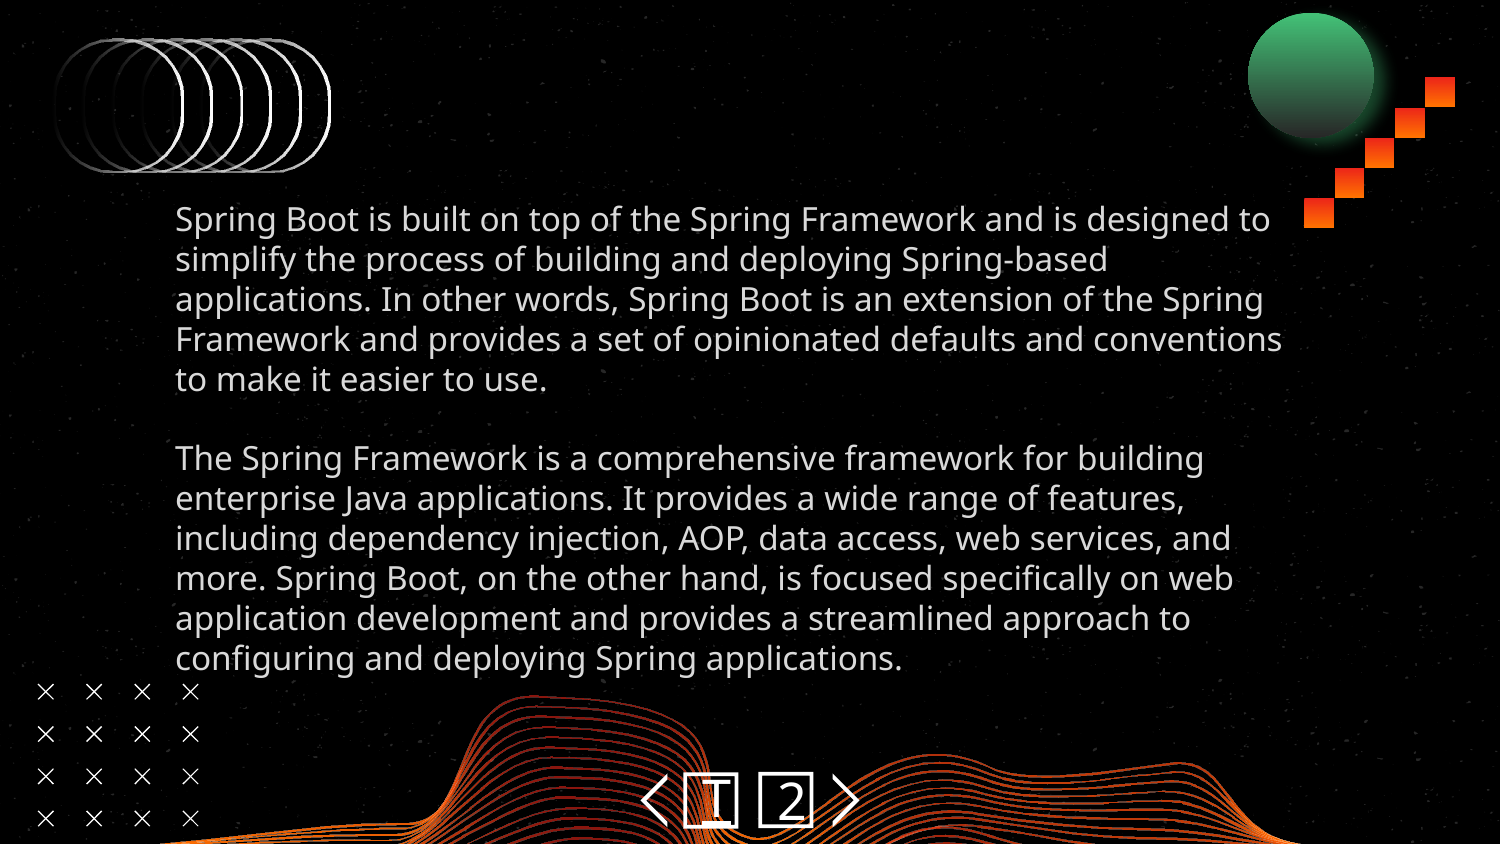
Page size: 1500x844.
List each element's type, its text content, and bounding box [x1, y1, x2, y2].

text_box [640, 773, 668, 828]
text_box T [683, 772, 739, 829]
text_box 2 [758, 771, 814, 829]
text_box Spring Boot is built on top of the Spring Framework and is designed to simplify the process of building and deploying Spring-based applications. In other words, Spring Boot is an extension of the Spring Framework and provides a set of opinionated defaults and conventions to make it easier to use. The Spring Framework is a comprehensive framework for building enterprise Java applications. It provides a wide range of features, including dependency injection, AOP, data access, web services, and more. Spring Boot, on the other hand, is focused specifically on web application development and provides a streamlined approach to configuring and deploying Spring applications. [160, 190, 1317, 685]
text_box [832, 773, 860, 828]
